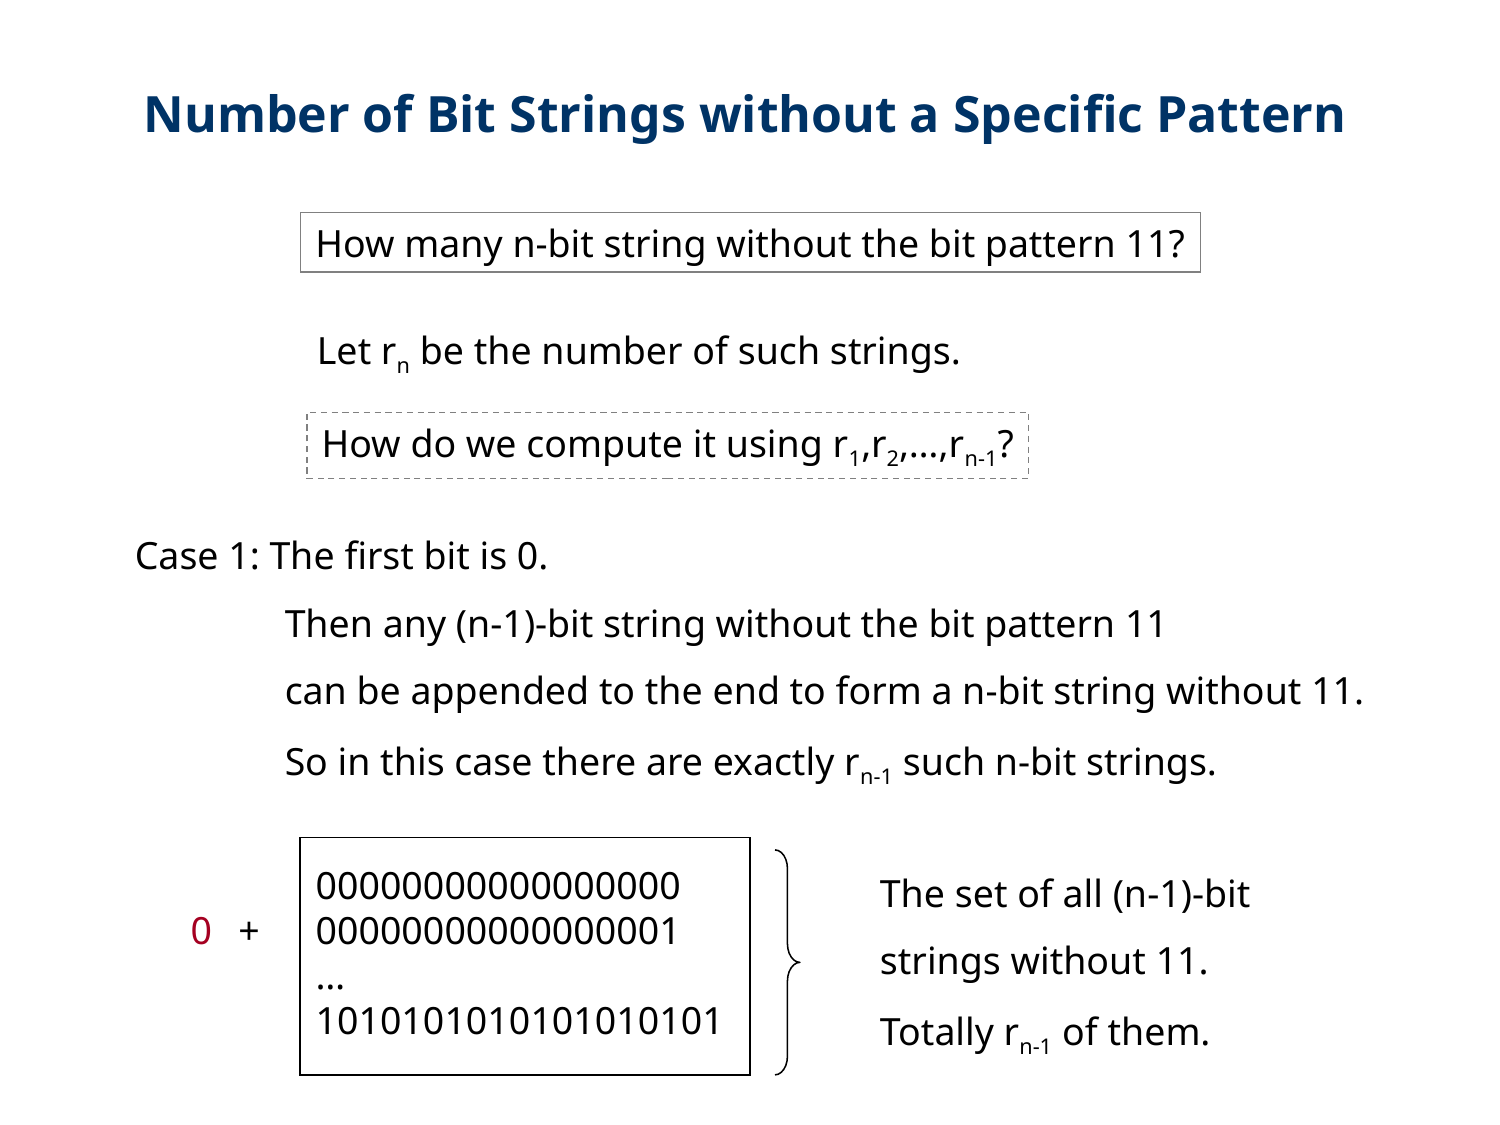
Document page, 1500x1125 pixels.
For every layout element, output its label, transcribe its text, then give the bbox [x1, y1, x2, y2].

text_box Case 1: The first bit is 0. Then any (n-1)-bit string without the bit pattern 11 can be appended to the end to form a n-bit string without 11. So in this case there are exactly rn-1 such n-bit strings. [119, 525, 1380, 797]
text_box [774, 849, 800, 1075]
text_box [299, 837, 750, 1075]
text_box The set of all (n-1)-bit strings without 11. Totally rn-1 of them. [865, 862, 1276, 1067]
text_box 00000000000000000 00000000000000001 … 1010101010101010101 [300, 854, 739, 1050]
text_box Number of Bit Strings without a Specific Pattern [128, 74, 1362, 150]
text_box How many n-bit string without the bit pattern 11? [300, 212, 1201, 273]
text_box Let rn be the number of such strings. [302, 319, 977, 386]
text_box 0 [175, 899, 223, 960]
text_box + [223, 899, 275, 960]
text_box How do we compute it using r1,r2,…,rn-1? [306, 412, 1029, 479]
